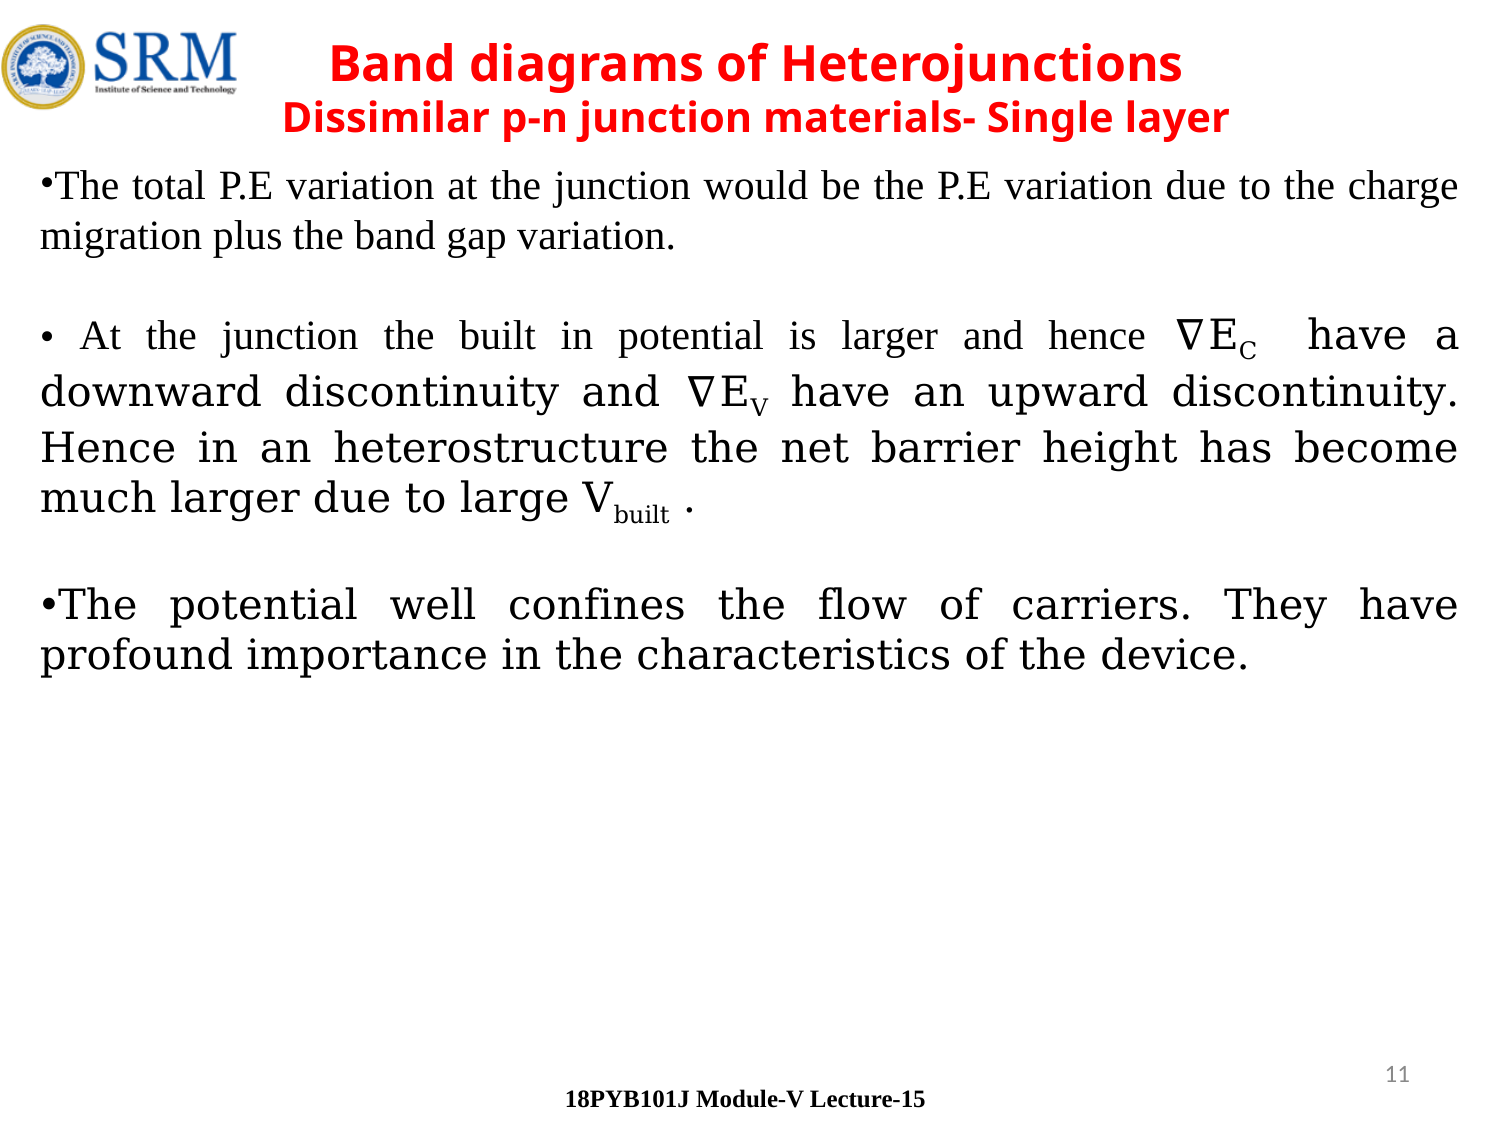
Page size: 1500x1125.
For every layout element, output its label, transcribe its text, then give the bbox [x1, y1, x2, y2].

text_box The total P.E variation at the junction would be the P.E variation due to the charge migration plus the band gap variation. At the junction the built in potential is larger and hence ∇EC have a downward discontinuity and ∇EV have an upward discontinuity. Hence in an heterostructure the net barrier height has become much larger due to large Vbuilt . The potential well confines the flow of carriers. They have profound importance in the characteristics of the device. [24, 149, 1475, 1125]
picture [0, 0, 238, 137]
text_box Band diagrams of Heterojunctions Dissimilar p-n junction materials- Single layer [174, 23, 1338, 149]
